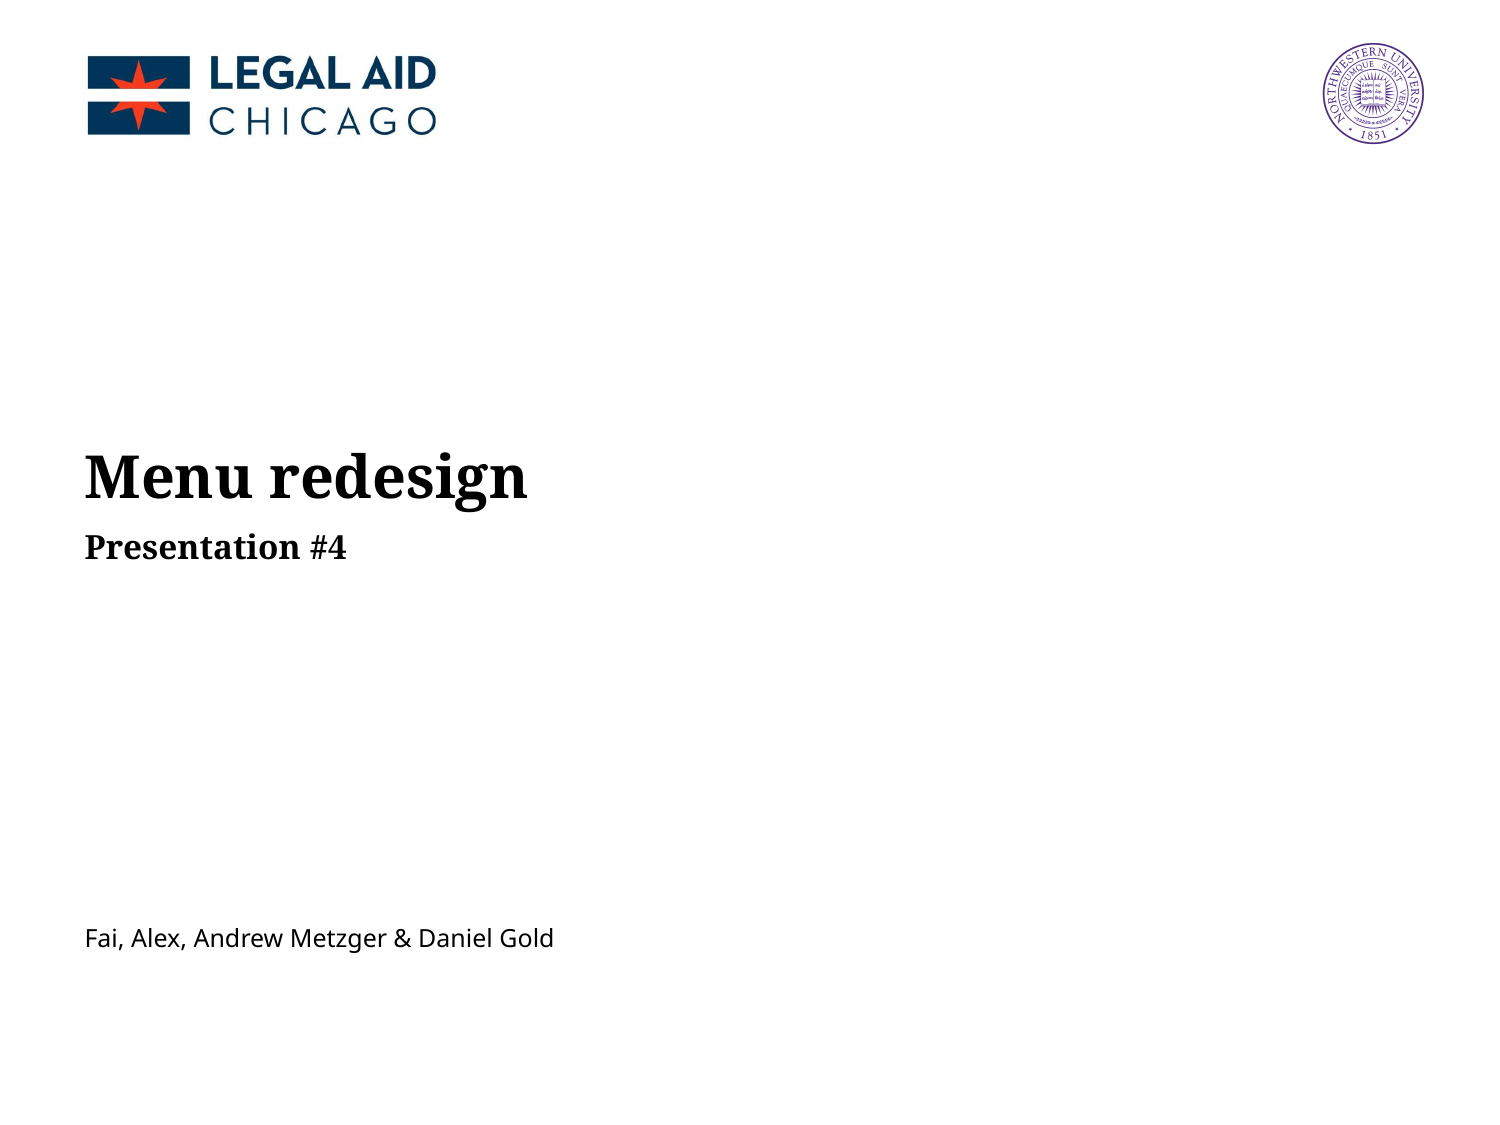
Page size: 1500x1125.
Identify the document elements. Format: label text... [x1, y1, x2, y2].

picture [43, 37, 490, 151]
picture [1322, 42, 1425, 145]
list Fai, Alex, Andrew Metzger & Daniel Gold [77, 918, 1038, 996]
list Presentation #4 [77, 522, 1182, 581]
list Menu redesign [77, 439, 1425, 520]
